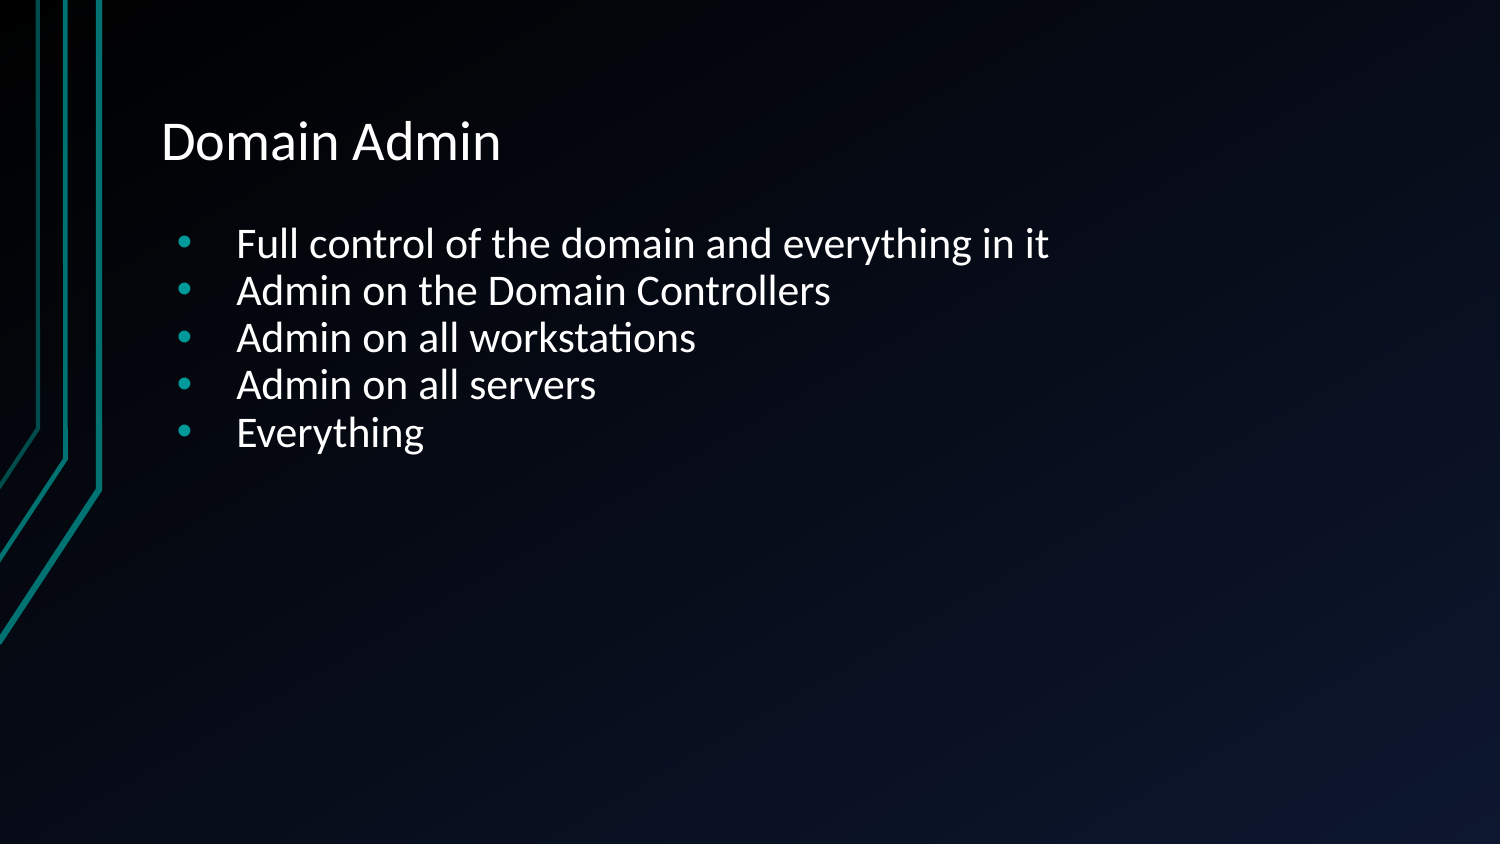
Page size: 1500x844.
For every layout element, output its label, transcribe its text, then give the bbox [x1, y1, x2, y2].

title Domain Admin [150, 33, 1425, 185]
list Full control of the domain and everything in it Admin on the Domain Controllers Admin on all workstations Admin on all servers Everything [150, 209, 1425, 759]
